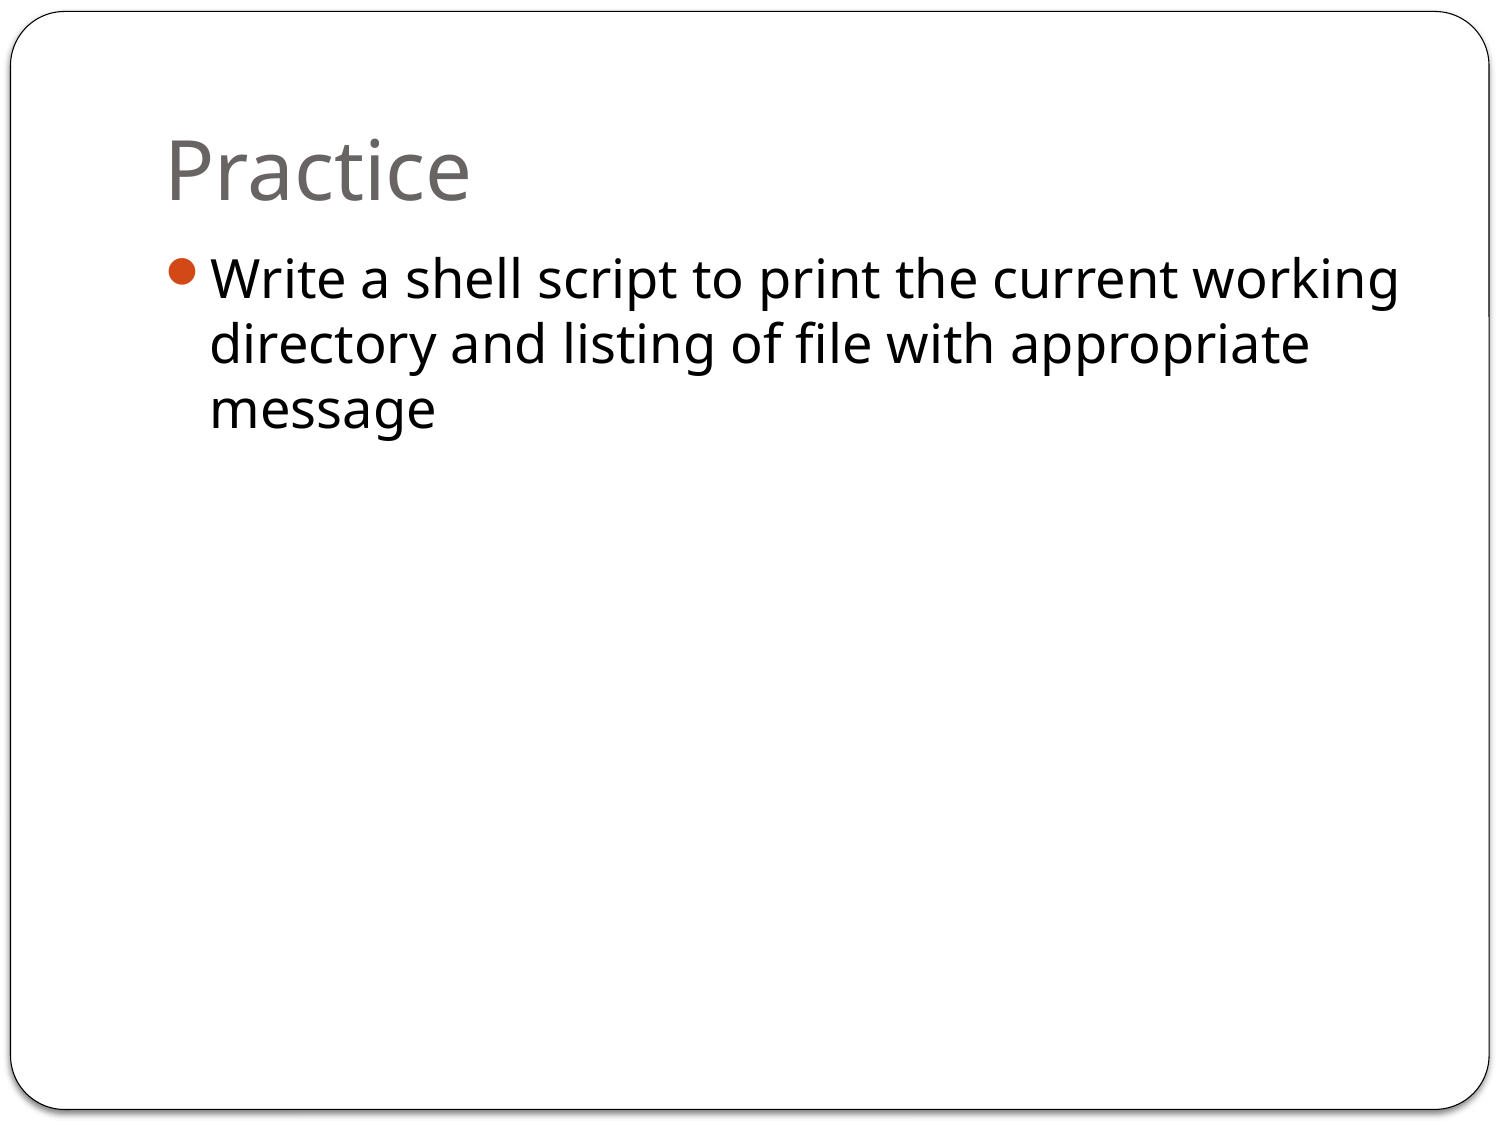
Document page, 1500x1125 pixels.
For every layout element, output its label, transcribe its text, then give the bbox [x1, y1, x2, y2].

list Write a shell script to print the current working directory and listing of file with appropriate message [150, 237, 1425, 988]
title Practice [150, 45, 1425, 233]
